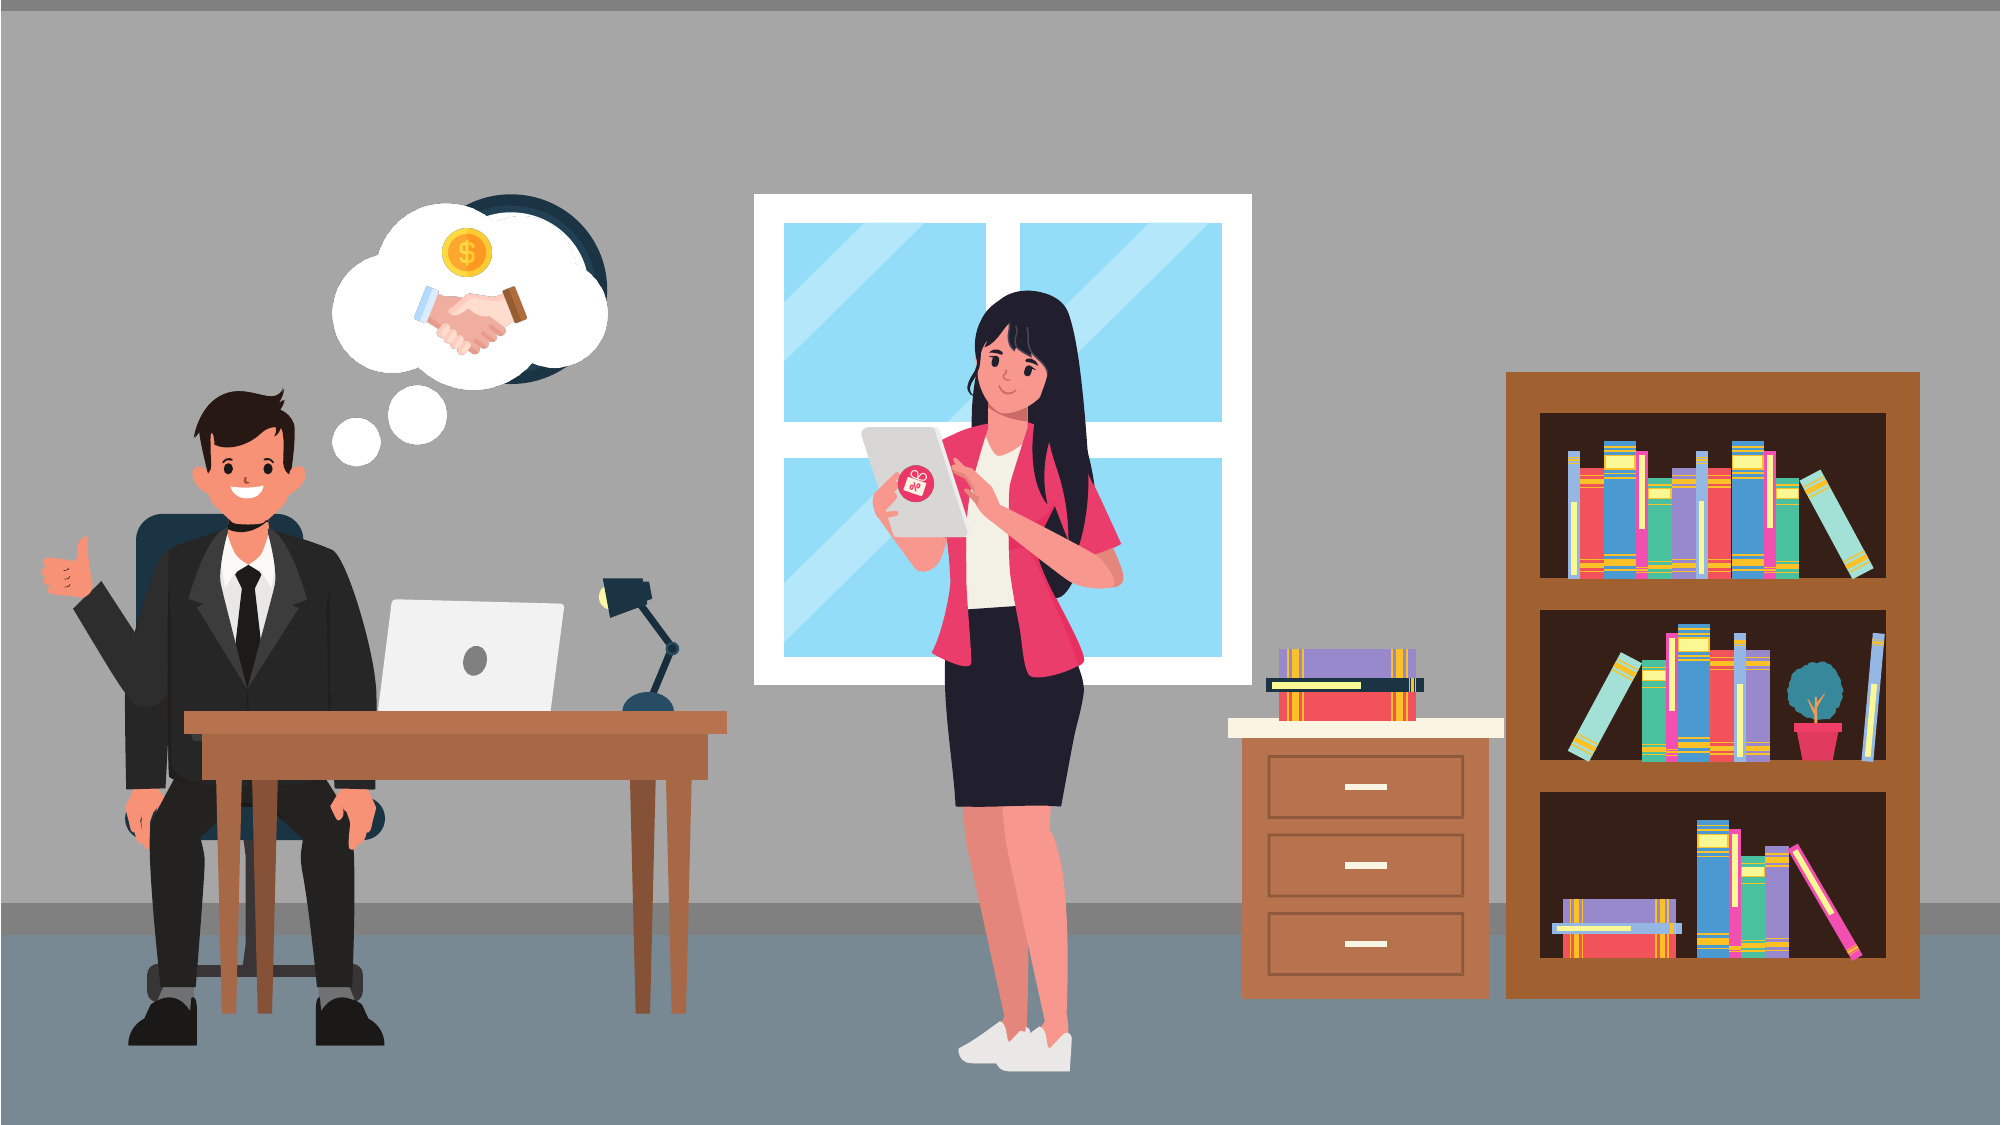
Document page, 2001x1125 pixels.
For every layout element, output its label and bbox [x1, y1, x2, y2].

text_box [1763, 450, 1776, 566]
text_box [644, 581, 653, 601]
text_box [1849, 563, 1874, 580]
text_box [1678, 662, 1710, 736]
text_box [1567, 744, 1593, 762]
text_box [1416, 677, 1424, 693]
text_box [1271, 837, 1461, 894]
text_box [1577, 670, 1632, 744]
text_box [0, 0, 2000, 11]
text_box [1580, 563, 1603, 569]
text_box [1872, 632, 1885, 640]
text_box [1678, 754, 1710, 762]
text_box [1814, 696, 1818, 713]
text_box [1708, 573, 1731, 580]
text_box [1567, 464, 1580, 580]
text_box [1278, 649, 1287, 677]
text_box [1765, 857, 1789, 863]
text_box [1668, 637, 1675, 711]
text_box [1802, 475, 1825, 489]
text_box [1672, 573, 1695, 580]
text_box [1642, 682, 1665, 686]
text_box [1228, 717, 1504, 739]
text_box [1729, 829, 1742, 945]
text_box [1580, 467, 1603, 474]
text_box [1776, 499, 1800, 503]
text_box [1304, 693, 1391, 721]
text_box [1678, 741, 1710, 749]
text_box [1573, 935, 1580, 959]
text_box [1639, 455, 1645, 529]
text_box [463, 646, 487, 676]
text_box [1242, 739, 1490, 1000]
text_box [1742, 952, 1765, 959]
text_box [1731, 559, 1763, 566]
text_box [1642, 747, 1665, 752]
text_box [649, 653, 673, 693]
text_box [1746, 671, 1770, 741]
text_box [1708, 478, 1731, 484]
text_box [1765, 941, 1789, 948]
text_box [665, 641, 680, 656]
text_box [754, 193, 1252, 686]
text_box [1737, 683, 1743, 757]
text_box [1697, 950, 1729, 959]
text_box [1729, 952, 1742, 959]
text_box [1732, 834, 1739, 908]
text_box [1676, 922, 1683, 935]
text_box [1742, 943, 1765, 949]
text_box [0, 903, 42, 935]
text_box [1861, 646, 1884, 762]
text_box [1710, 755, 1734, 762]
text_box [1669, 935, 1676, 959]
text_box [1123, 903, 1242, 935]
text_box [1344, 783, 1387, 791]
text_box [1796, 732, 1839, 761]
text_box [1642, 688, 1665, 743]
text_box [1265, 677, 1408, 693]
text_box [1584, 935, 1659, 959]
text_box [1408, 693, 1417, 721]
text_box [1742, 856, 1765, 863]
text_box [1584, 898, 1655, 922]
text_box [1659, 935, 1665, 959]
text_box [784, 509, 859, 643]
text_box [42, 387, 385, 1046]
text_box [622, 691, 674, 710]
text_box [1665, 756, 1678, 762]
text_box [1271, 915, 1461, 973]
text_box [1648, 573, 1672, 580]
text_box [667, 644, 677, 653]
text_box [1605, 456, 1635, 469]
text_box [1733, 456, 1763, 469]
text_box [1669, 898, 1676, 922]
text_box [1344, 940, 1387, 948]
text_box [1697, 858, 1729, 933]
text_box [1776, 477, 1800, 484]
text_box [1843, 550, 1865, 563]
text_box [1672, 563, 1695, 569]
text_box [1603, 571, 1636, 580]
text_box [1677, 623, 1710, 628]
text_box [1643, 671, 1665, 681]
text_box [1844, 553, 1869, 570]
text_box [1271, 758, 1461, 816]
text_box [1776, 488, 1799, 498]
text_box [1567, 450, 1580, 457]
text_box [1084, 222, 1210, 309]
text_box [1410, 677, 1414, 693]
text_box [1731, 441, 1764, 445]
text_box [783, 457, 859, 657]
text_box [602, 578, 648, 618]
text_box [1708, 488, 1731, 559]
text_box [1746, 755, 1770, 762]
text_box [1603, 479, 1636, 554]
text_box [1573, 898, 1580, 922]
text_box [1708, 563, 1731, 569]
text_box [1871, 641, 1884, 645]
text_box [1804, 479, 1829, 495]
text_box [1271, 681, 1362, 689]
text_box [1648, 477, 1672, 484]
text_box [1792, 849, 1835, 916]
text_box [1742, 878, 1765, 882]
text_box [1611, 668, 1634, 682]
text_box [1776, 564, 1800, 570]
text_box [1698, 834, 1728, 848]
text_box [1649, 488, 1671, 498]
text_box [1562, 935, 1569, 959]
text_box [1267, 912, 1465, 976]
text_box [784, 222, 925, 362]
text_box [1408, 649, 1417, 677]
text_box [1815, 693, 1825, 707]
text_box [0, 11, 2000, 903]
text_box [1849, 950, 1863, 961]
text_box [783, 222, 864, 422]
text_box [1636, 450, 1648, 566]
text_box [184, 710, 728, 1014]
text_box [1746, 650, 1770, 657]
text_box [1742, 867, 1764, 877]
text_box [1617, 652, 1642, 669]
text_box [1603, 559, 1636, 566]
text_box [1540, 610, 1886, 760]
text_box [1731, 571, 1763, 580]
text_box [1765, 952, 1789, 958]
text_box [1540, 413, 1886, 577]
text_box [1665, 633, 1678, 749]
text_box [1847, 945, 1859, 954]
text_box [1776, 573, 1800, 580]
text_box [1396, 693, 1403, 721]
text_box [1800, 469, 1824, 486]
text_box [638, 606, 672, 645]
text_box [1710, 661, 1734, 667]
text_box [1636, 568, 1648, 572]
text_box [861, 222, 986, 287]
text_box [1695, 464, 1708, 580]
text_box [1731, 479, 1763, 554]
text_box [1671, 467, 1695, 474]
text_box [1292, 649, 1299, 677]
text_box [859, 287, 1123, 1071]
text_box [1648, 506, 1672, 561]
text_box [1123, 457, 1223, 657]
text_box [1763, 573, 1776, 580]
text_box [386, 599, 565, 710]
text_box [598, 586, 608, 610]
text_box [1710, 650, 1734, 657]
text_box [1344, 862, 1387, 869]
text_box [1603, 441, 1637, 445]
text_box [1562, 898, 1569, 922]
text_box [1580, 478, 1603, 484]
text_box [1642, 660, 1665, 666]
text_box [1695, 458, 1708, 462]
text_box [1267, 833, 1465, 898]
text_box [1396, 649, 1403, 677]
text_box [1672, 488, 1695, 559]
text_box [1267, 755, 1465, 819]
text_box [1540, 793, 1886, 959]
text_box [1580, 488, 1603, 559]
text_box [1278, 693, 1287, 721]
text_box [1710, 671, 1734, 741]
text_box [1742, 884, 1765, 939]
text_box [1746, 661, 1770, 667]
text_box [1697, 820, 1730, 824]
text_box [1572, 736, 1597, 753]
text_box [1020, 222, 1149, 287]
text_box [1764, 846, 1789, 853]
text_box [1746, 745, 1770, 751]
text_box [1734, 646, 1746, 762]
text_box [1766, 455, 1773, 529]
text_box [1580, 573, 1603, 580]
text_box [1807, 698, 1818, 715]
text_box [1292, 693, 1299, 722]
text_box [1708, 467, 1731, 474]
text_box [1765, 867, 1789, 937]
text_box [1551, 922, 1669, 935]
text_box [1529, 760, 1896, 793]
text_box [1490, 903, 1506, 935]
text_box [1679, 638, 1709, 651]
text_box [1648, 564, 1672, 570]
picture [331, 196, 608, 473]
text_box [1659, 898, 1665, 922]
text_box [1734, 633, 1746, 639]
text_box [1864, 683, 1878, 757]
text_box [1672, 478, 1695, 484]
text_box [1648, 499, 1672, 503]
text_box [1695, 450, 1708, 457]
text_box [728, 903, 859, 935]
text_box [1787, 661, 1844, 720]
text_box [1556, 925, 1631, 932]
text_box [1697, 938, 1729, 945]
text_box [1809, 488, 1864, 562]
text_box [1613, 661, 1637, 678]
text_box [1787, 843, 1857, 952]
text_box [1642, 756, 1665, 762]
text_box [1793, 723, 1842, 732]
text_box [1710, 745, 1734, 751]
text_box [1636, 573, 1648, 580]
text_box [1570, 501, 1577, 575]
text_box [1304, 649, 1391, 677]
text_box [0, 935, 2000, 1125]
text_box [1776, 506, 1800, 560]
text_box [1920, 903, 2000, 935]
text_box [1123, 222, 1223, 422]
text_box [1506, 372, 1920, 1000]
text_box [1698, 501, 1705, 575]
text_box [1529, 577, 1896, 610]
